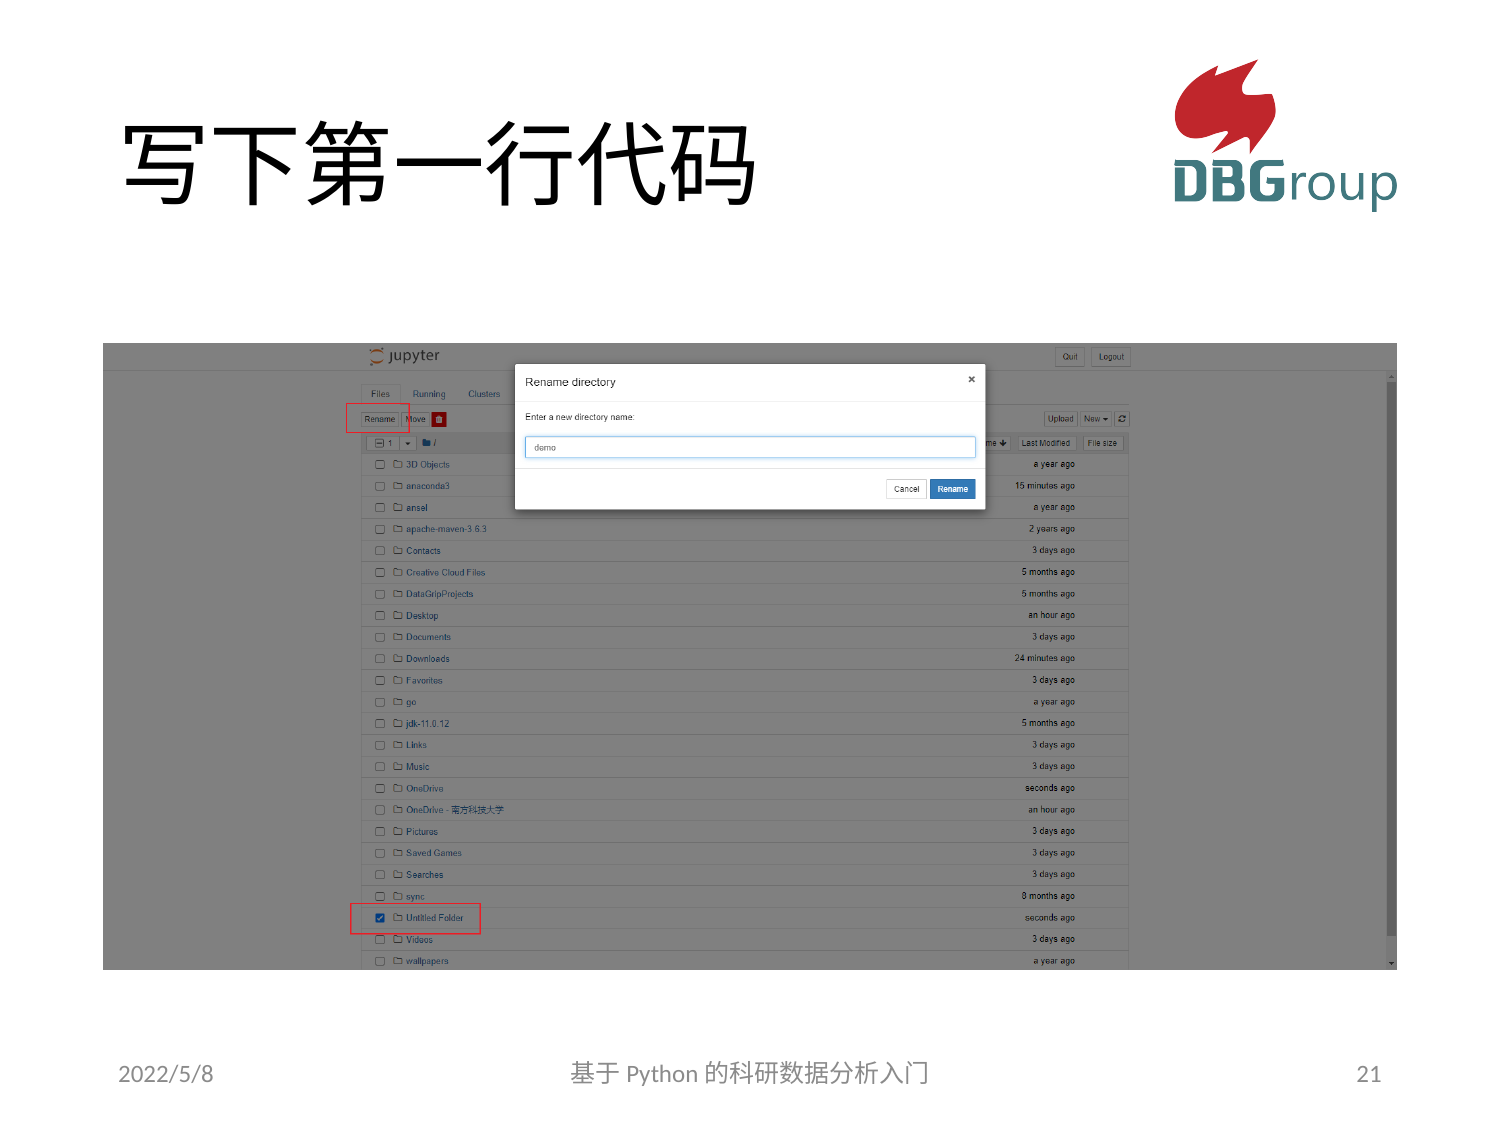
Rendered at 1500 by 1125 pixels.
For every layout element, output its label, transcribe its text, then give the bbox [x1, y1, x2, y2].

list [103, 343, 1397, 970]
footer 基于Python的科研数据分析入门 [496, 1042, 1004, 1103]
title 写下第一行代码 [103, 59, 1397, 278]
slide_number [103, 1042, 441, 1103]
slide_number 21 [1059, 1042, 1397, 1103]
